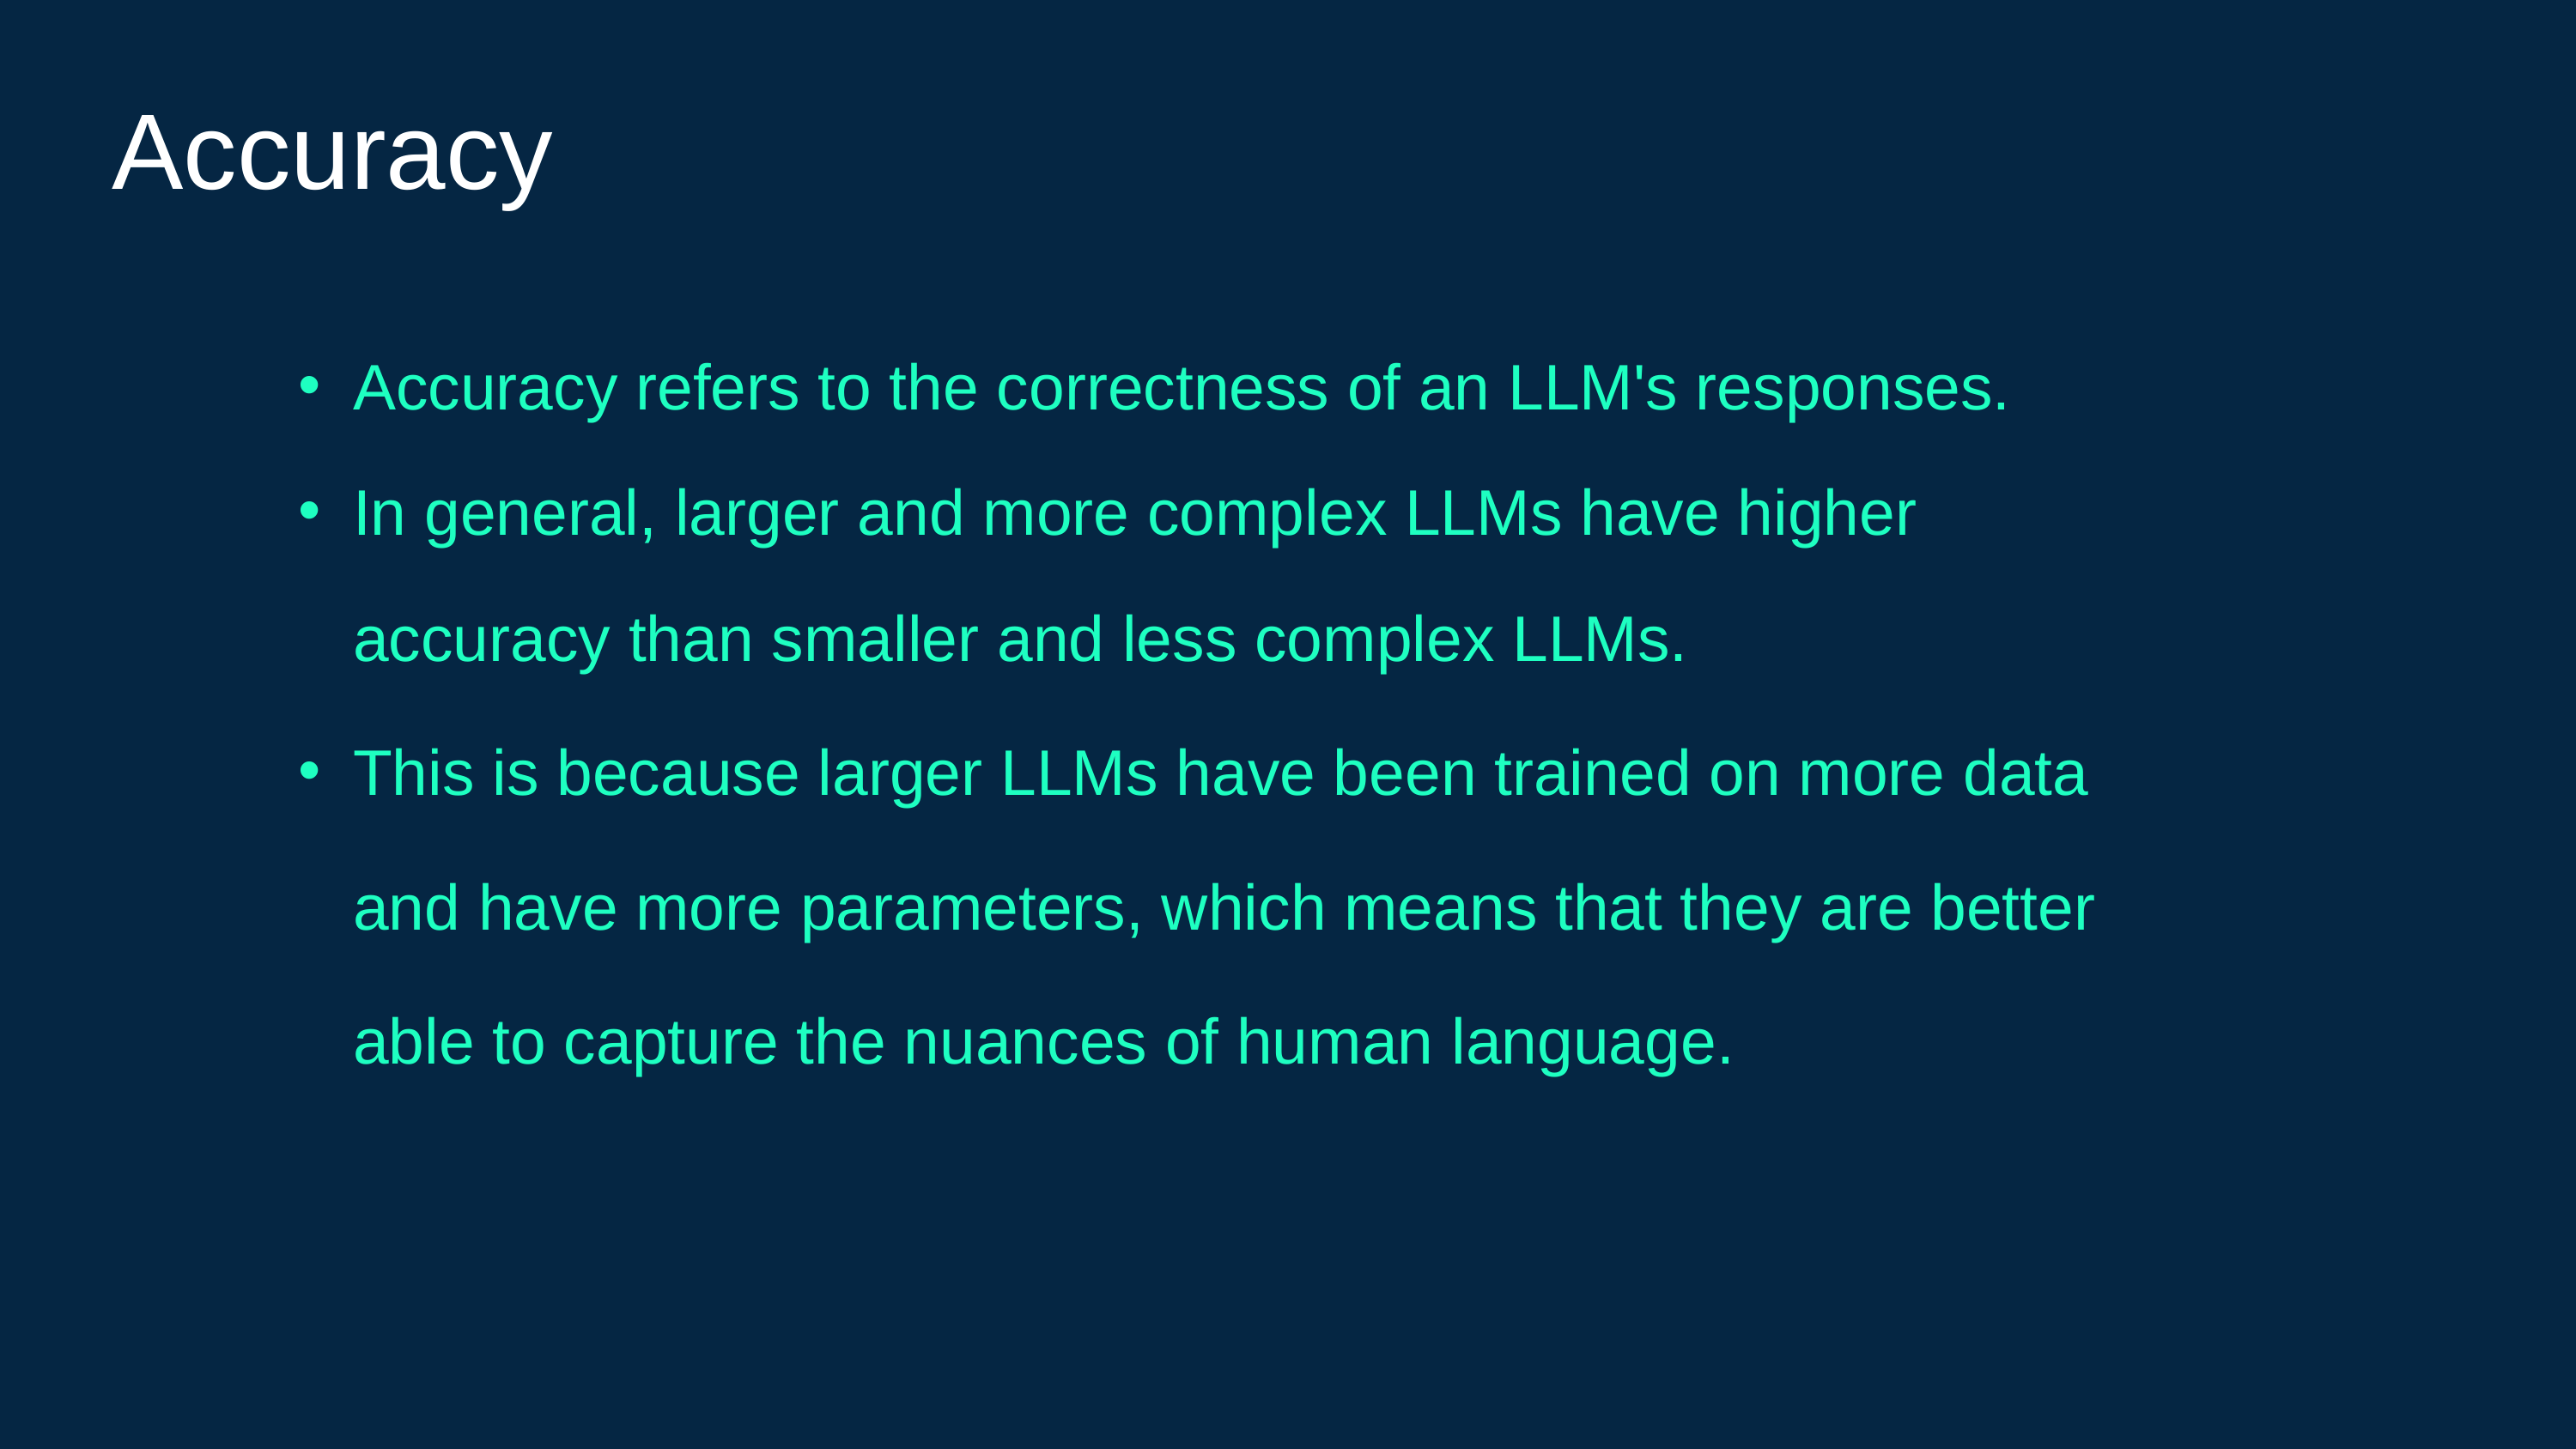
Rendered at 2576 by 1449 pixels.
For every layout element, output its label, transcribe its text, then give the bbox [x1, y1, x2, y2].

text_box Accuracy refers to the correctness of an LLM's responses. In general, larger and more complex LLMs have higher accuracy than smaller and less complex LLMs. This is because larger LLMs have been trained on more data and have more parameters, which means that they are better able to capture the nuances of human language. [243, 297, 2171, 1191]
text_box Accuracy [112, 60, 554, 361]
